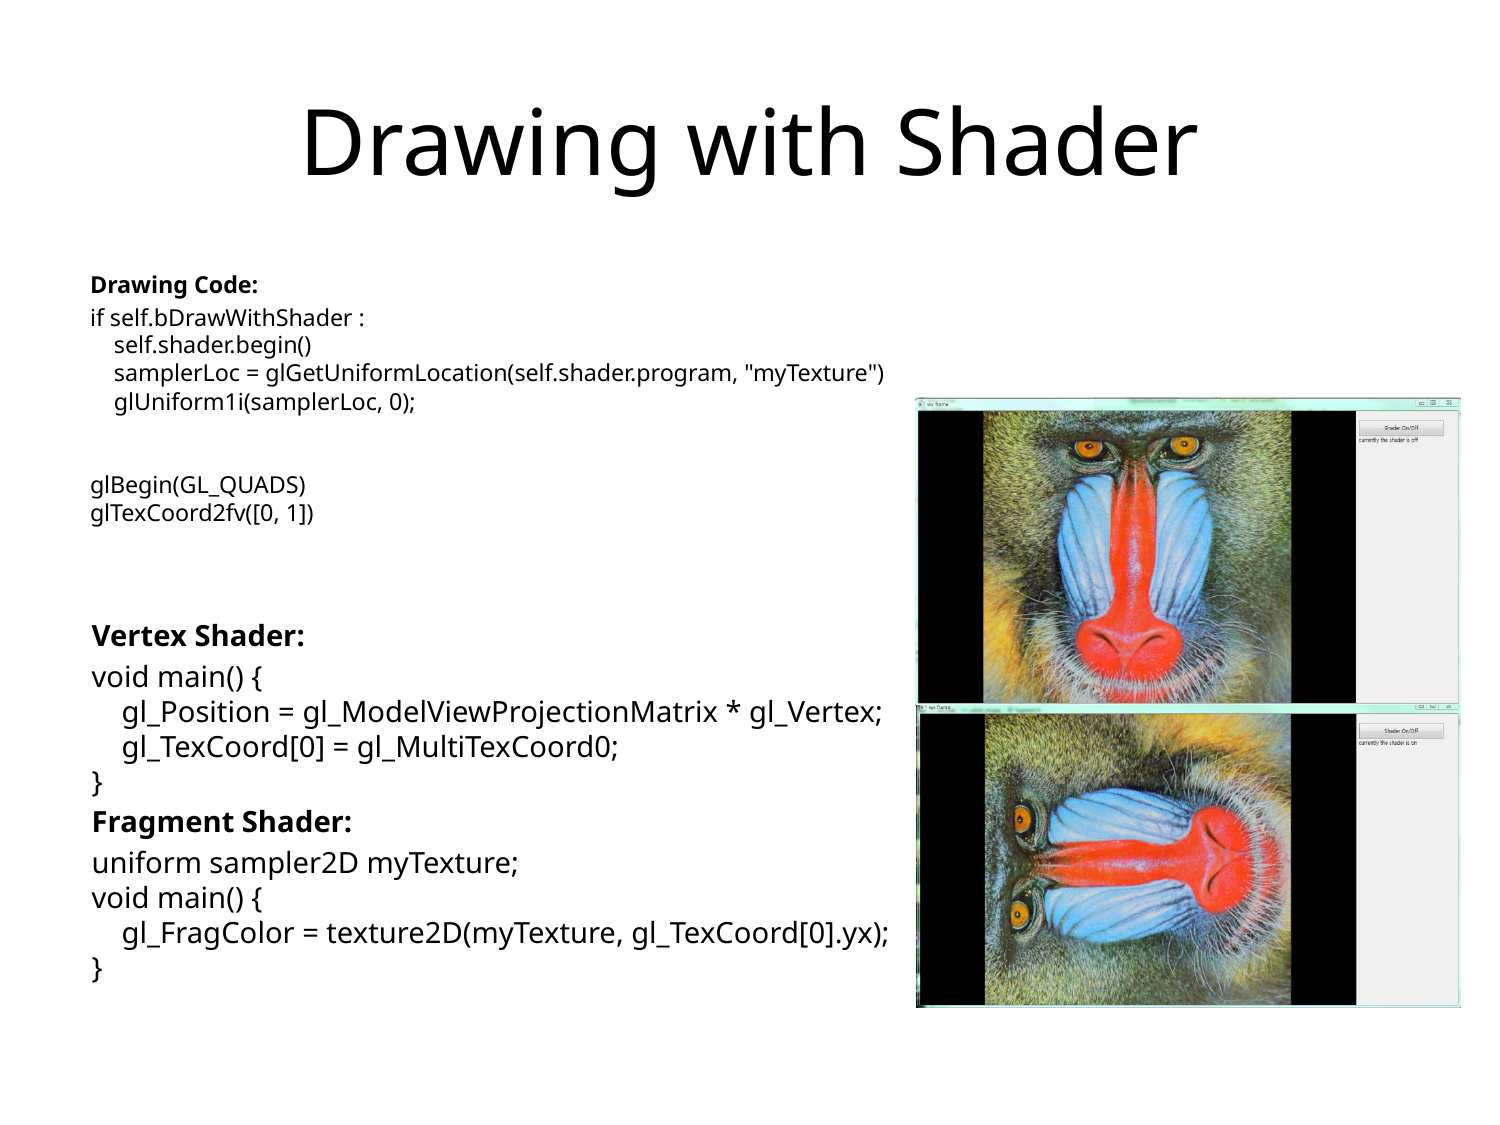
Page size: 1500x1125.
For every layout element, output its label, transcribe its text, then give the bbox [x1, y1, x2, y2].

list Drawing Code: if self.bDrawWithShader : self.shader.begin() samplerLoc = glGetUniformLocation(self.shader.program, "myTexture") glUniform1i(samplerLoc, 0); glBegin(GL_QUADS) glTexCoord2fv([0, 1]) [75, 262, 1247, 539]
title Drawing with Shader [75, 45, 1425, 233]
text_box Vertex Shader: void main() { gl_Position = gl_ModelViewProjectionMatrix * gl_Vertex; gl_TexCoord[0] = gl_MultiTexCoord0; } Fragment Shader: uniform sampler2D myTexture; void main() { gl_FragColor = texture2D(myTexture, gl_TexCoord[0].yx); } [76, 609, 1248, 1059]
picture [915, 396, 1462, 1008]
